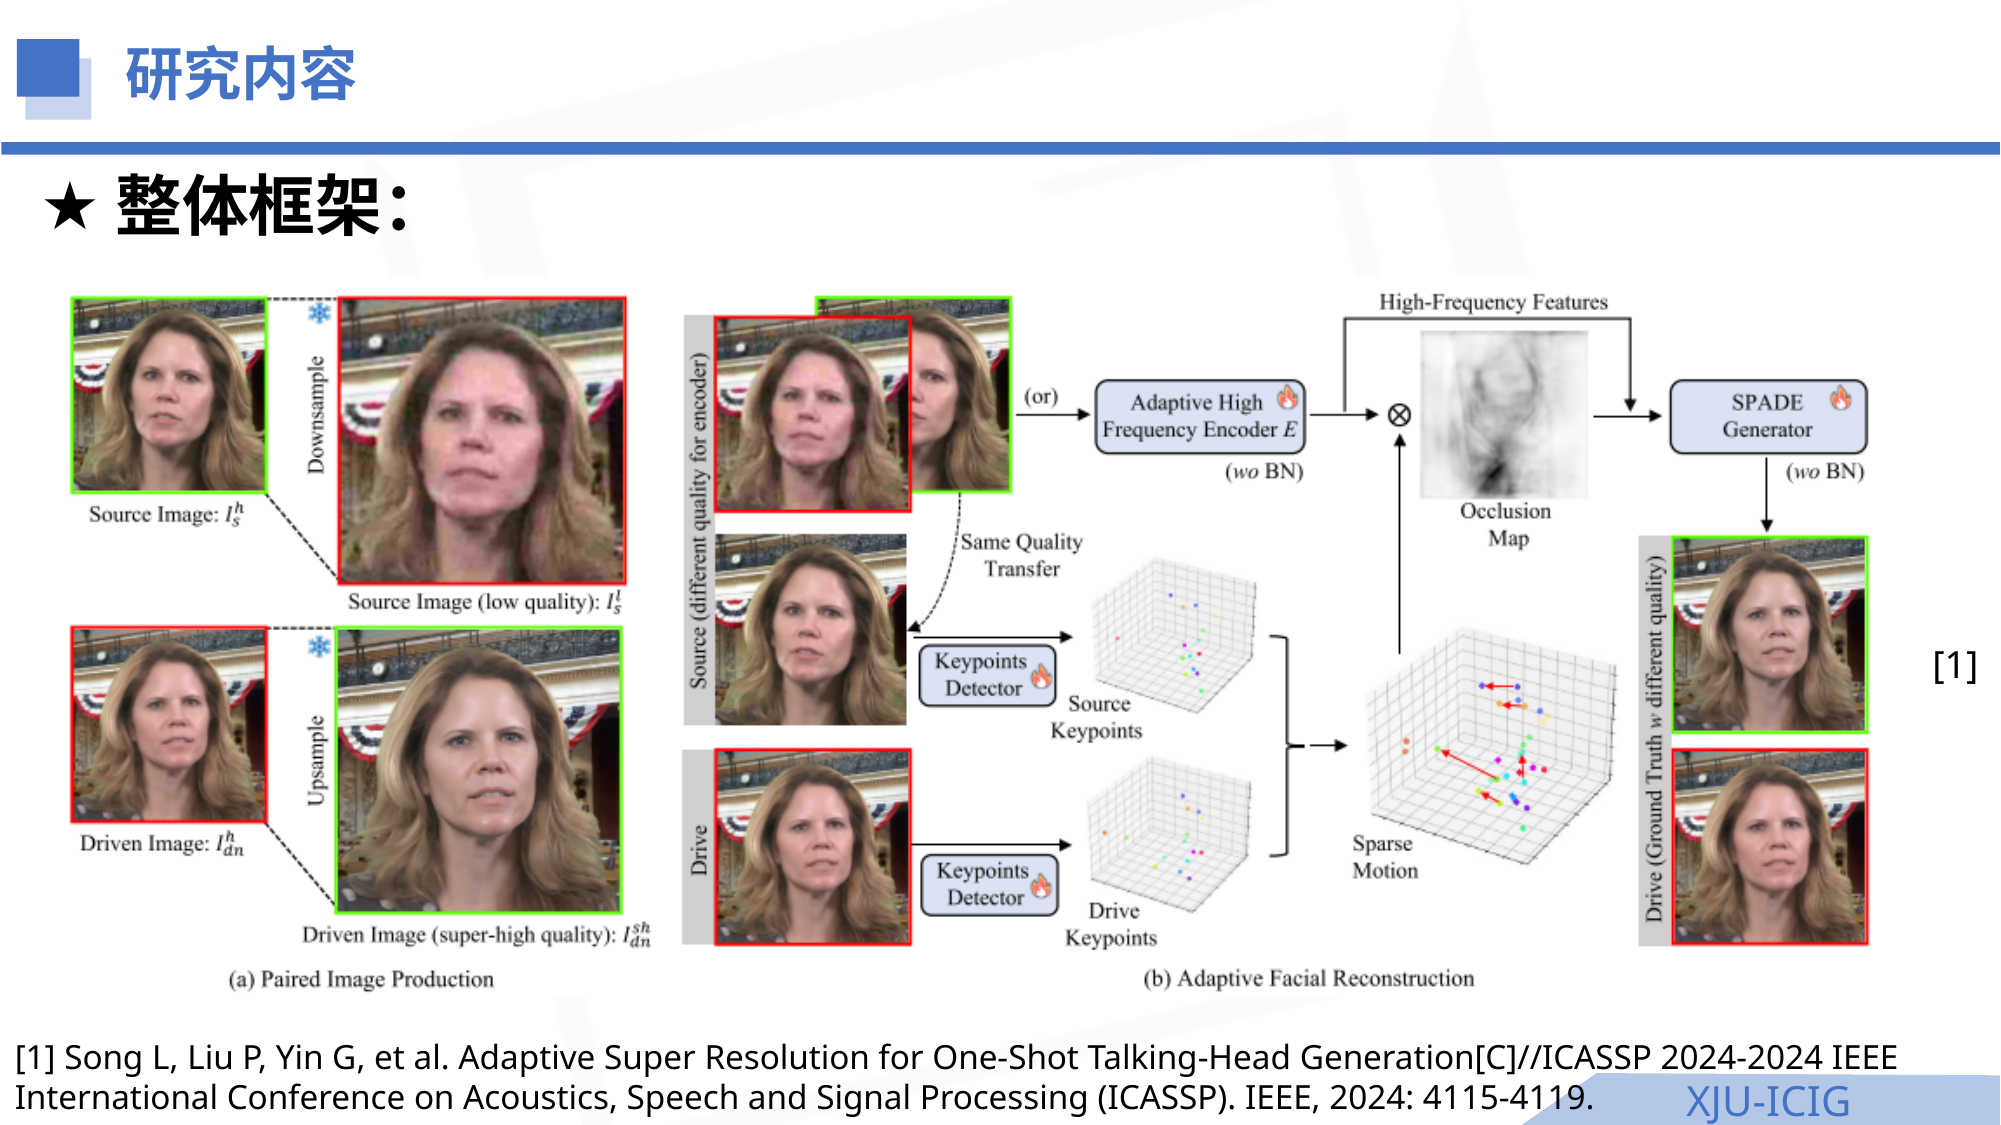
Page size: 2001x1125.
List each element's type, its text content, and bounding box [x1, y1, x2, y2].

picture [53, 276, 1872, 997]
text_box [518, 0, 1563, 276]
text_box [1] Song L, Liu P, Yin G, et al. Adaptive Super Resolution for One-Shot Talking-Head Generation[C]//ICASSP 2024-2024 IEEE International Conference on Acoustics, Speech and Signal Processing (ICASSP). IEEE, 2024: 4115-4119. [0, 1029, 1998, 1124]
text_box [1563, 141, 2000, 156]
text_box 整体框架： [25, 156, 518, 252]
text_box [518, 997, 1563, 1109]
text_box 研究内容 [110, 29, 518, 114]
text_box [16, 38, 92, 120]
text_box [1] [1917, 634, 1994, 694]
text_box [0, 141, 518, 156]
